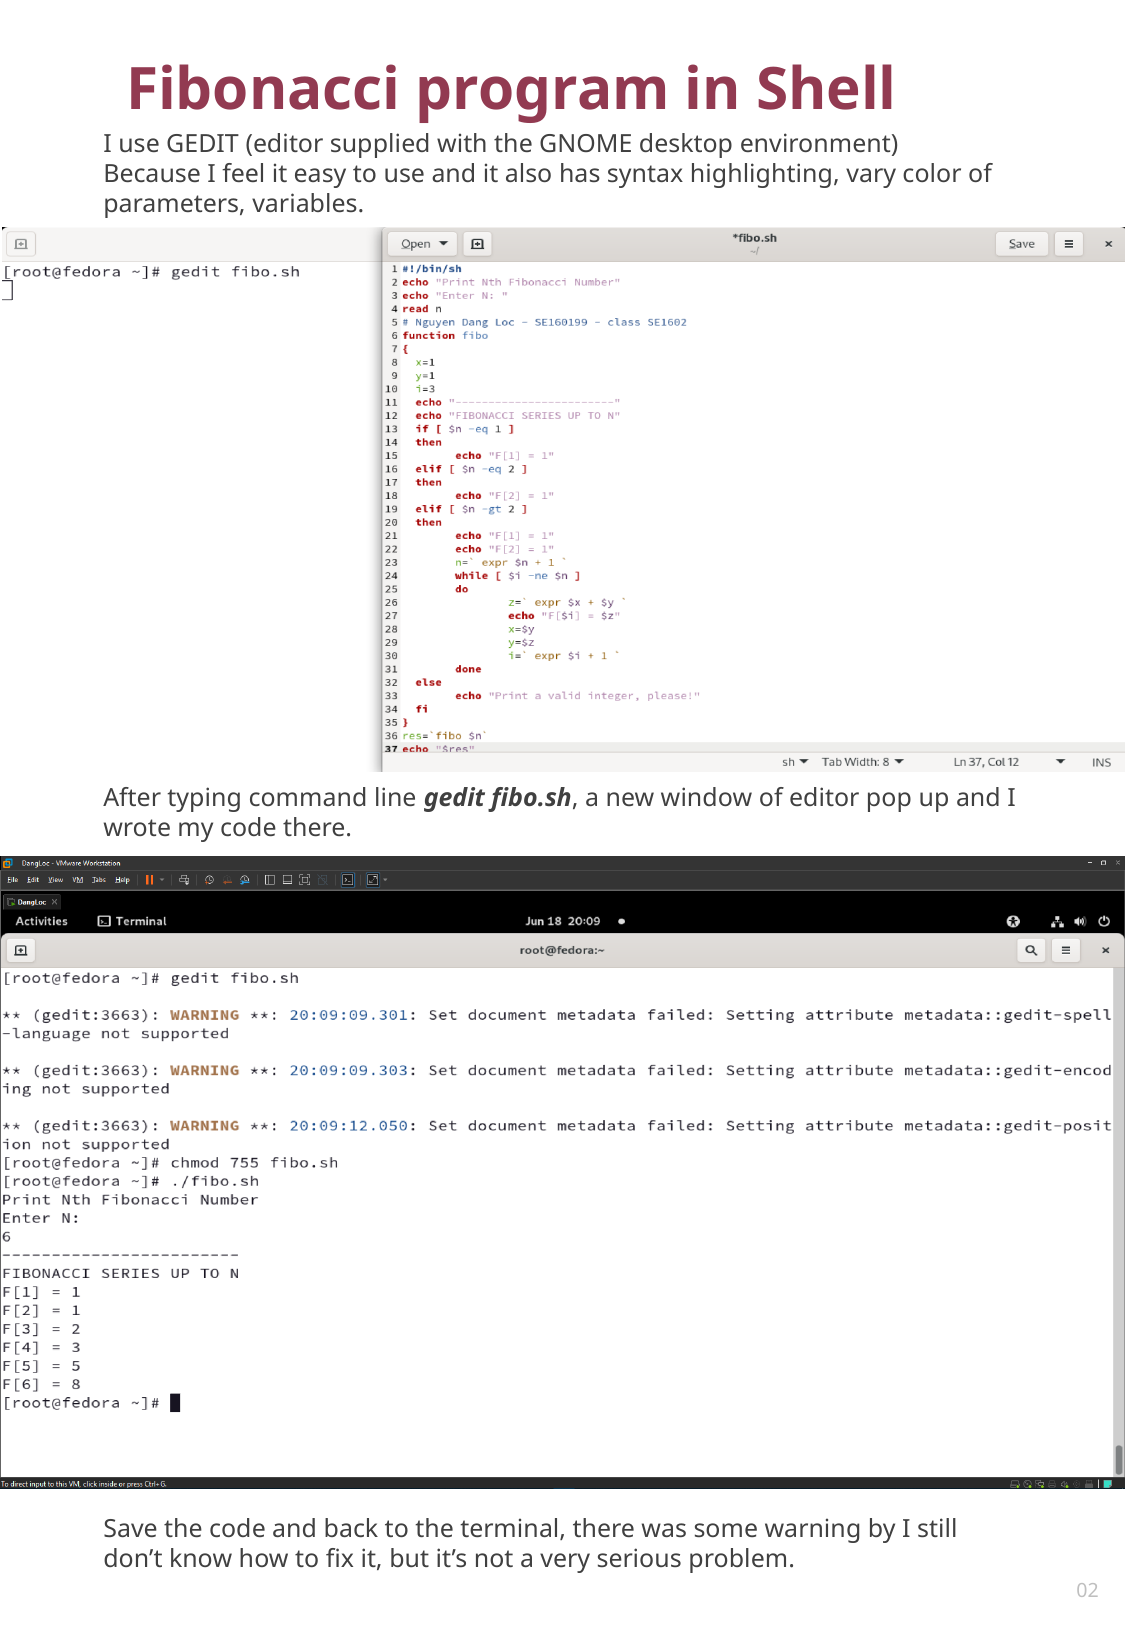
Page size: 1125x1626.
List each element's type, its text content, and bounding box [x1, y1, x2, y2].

text_box 02 [1061, 1570, 1123, 1609]
text_box Fibonacci program in Shell [111, 43, 913, 120]
text_box I use GEDIT (editor supplied with the GNOME desktop environment) Because I feel it easy to use and it also has syntax highlighting, vary color of parameters, variables. [88, 120, 1035, 226]
picture [0, 856, 1125, 1489]
text_box Save the code and back to the terminal, there was some warning by I still don’t know how to fix it, but it’s not a very serious problem. [88, 1505, 1035, 1580]
text_box After typing command line gedit fibo.sh, a new window of editor pop up and I wrote my code there. [88, 774, 1035, 849]
picture [2, 227, 1125, 772]
